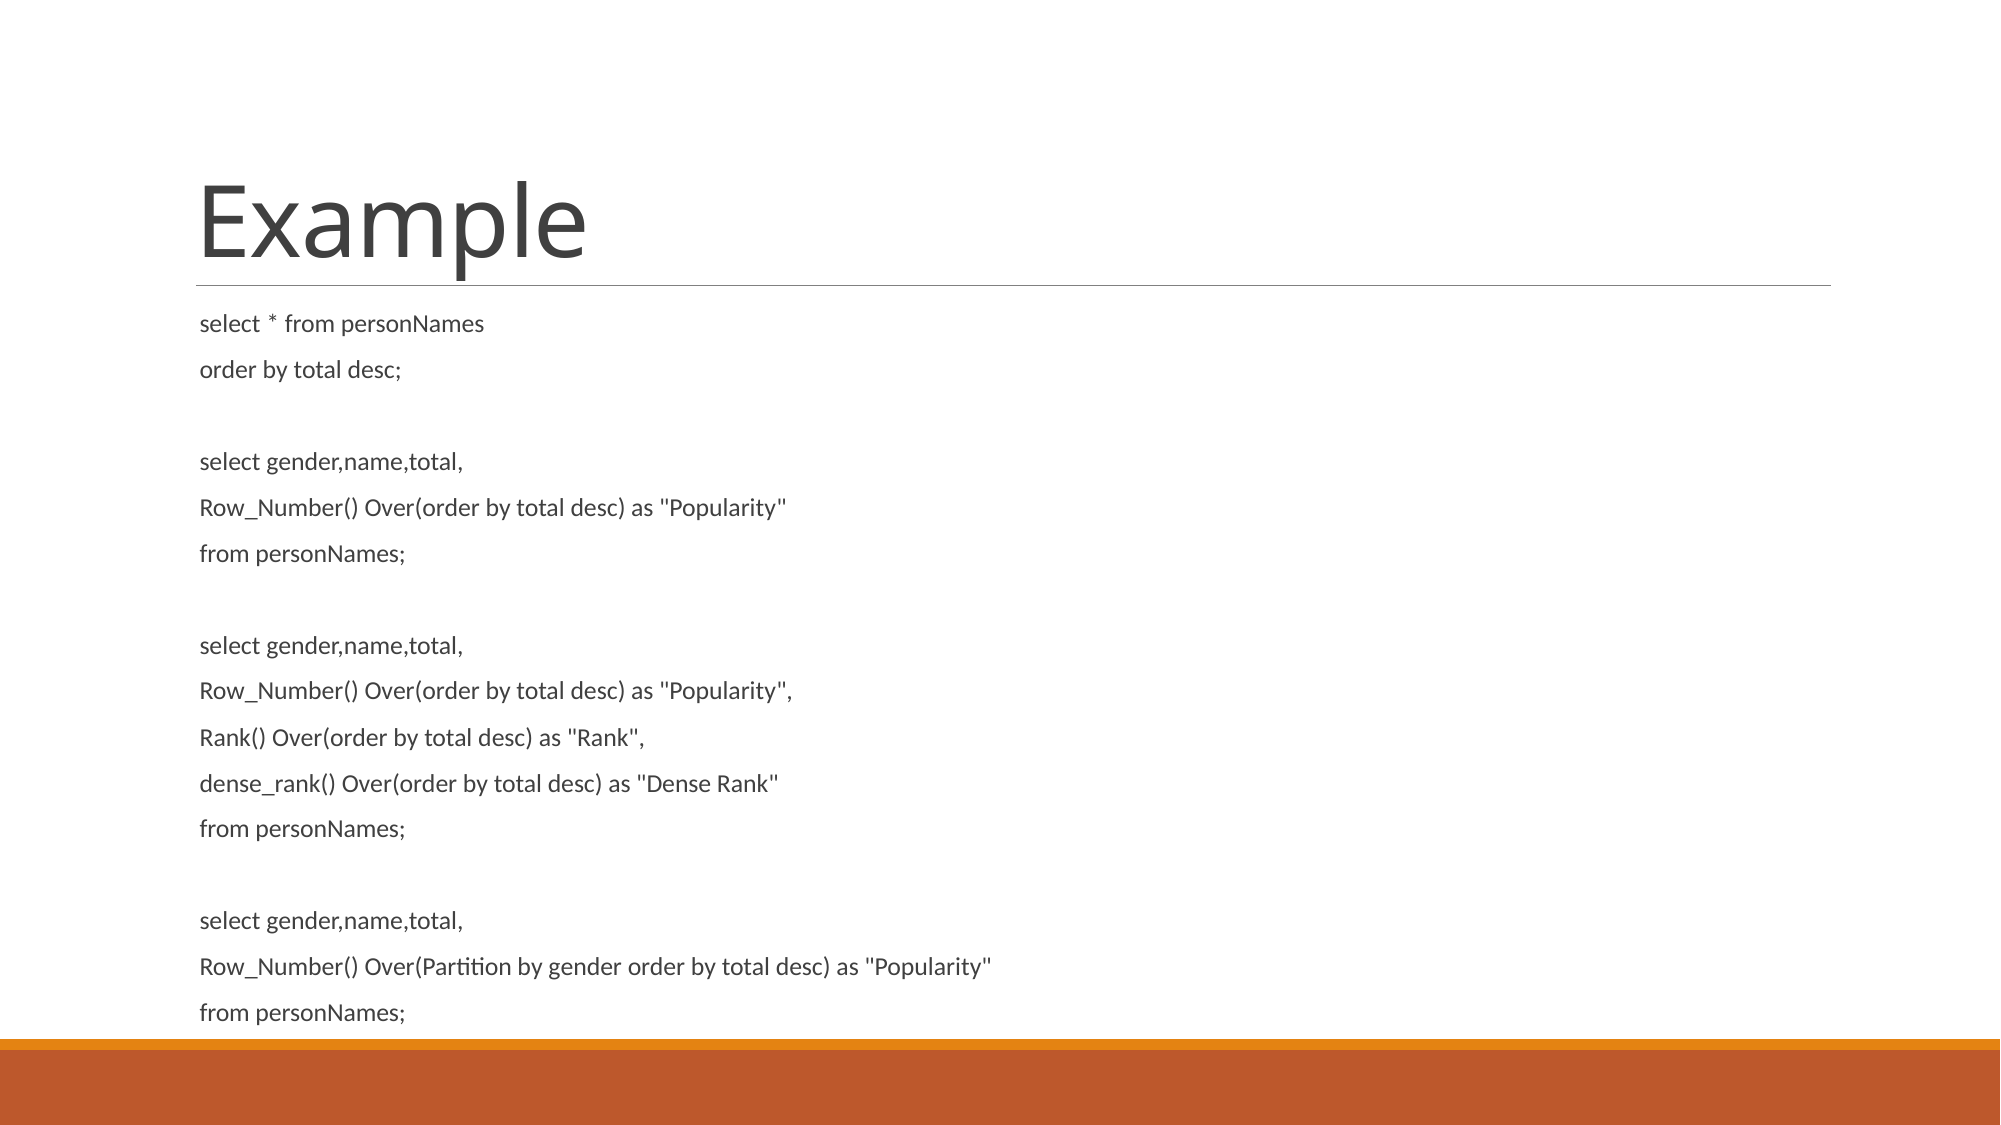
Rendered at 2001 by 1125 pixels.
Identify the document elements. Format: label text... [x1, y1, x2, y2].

title Example [180, 47, 1830, 285]
list select * from personNames order by total desc; select gender,name,total, Row_Number() Over(order by total desc) as "Popularity" from personNames; select gender,name,total, Row_Number() Over(order by total desc) as "Popularity", Rank() Over(order by total desc) as "Rank", dense_rank() Over(order by total desc) as "Dense Rank" from personNames; select gender,name,total, Row_Number() Over(Partition by gender order by total desc) as "Popularity" from personNames; [180, 302, 1830, 1046]
